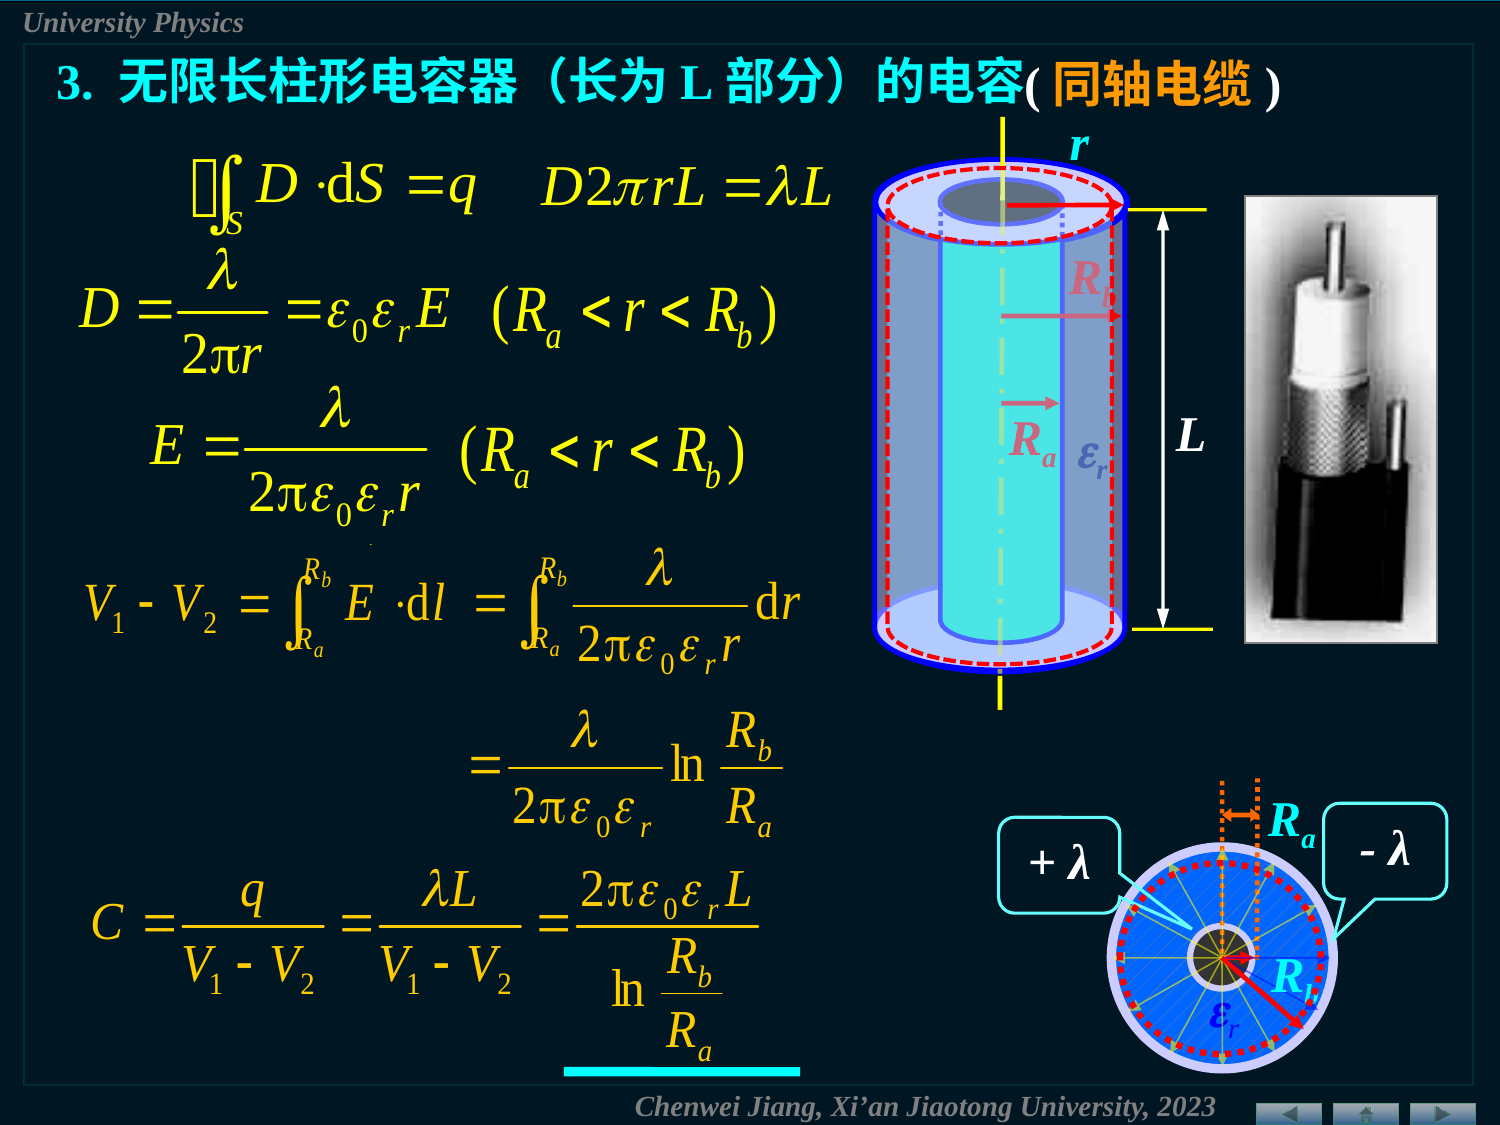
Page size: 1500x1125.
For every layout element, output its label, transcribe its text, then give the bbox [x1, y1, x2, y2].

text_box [1008, 254, 1064, 644]
text_box - λ [1323, 803, 1447, 939]
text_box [463, 534, 810, 684]
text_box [1221, 778, 1260, 846]
picture [1245, 196, 1437, 642]
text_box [875, 159, 994, 245]
text_box + λ [998, 817, 1120, 914]
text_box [874, 253, 994, 673]
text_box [1127, 209, 1222, 630]
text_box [68, 232, 466, 387]
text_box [483, 264, 786, 365]
text_box Ra [1260, 778, 1331, 846]
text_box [1006, 102, 1125, 206]
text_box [83, 855, 767, 1071]
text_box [1112, 847, 1331, 1067]
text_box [938, 254, 994, 644]
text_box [999, 116, 1004, 711]
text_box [1008, 212, 1127, 245]
text_box (同轴电缆) [1009, 44, 1305, 120]
text_box 3. 无限长柱形电容器（长为L部分）的电容 [41, 42, 1062, 118]
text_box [452, 405, 755, 505]
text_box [530, 152, 845, 221]
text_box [1008, 254, 1128, 673]
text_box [80, 543, 458, 667]
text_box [180, 135, 491, 247]
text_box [458, 696, 792, 846]
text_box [140, 396, 439, 540]
